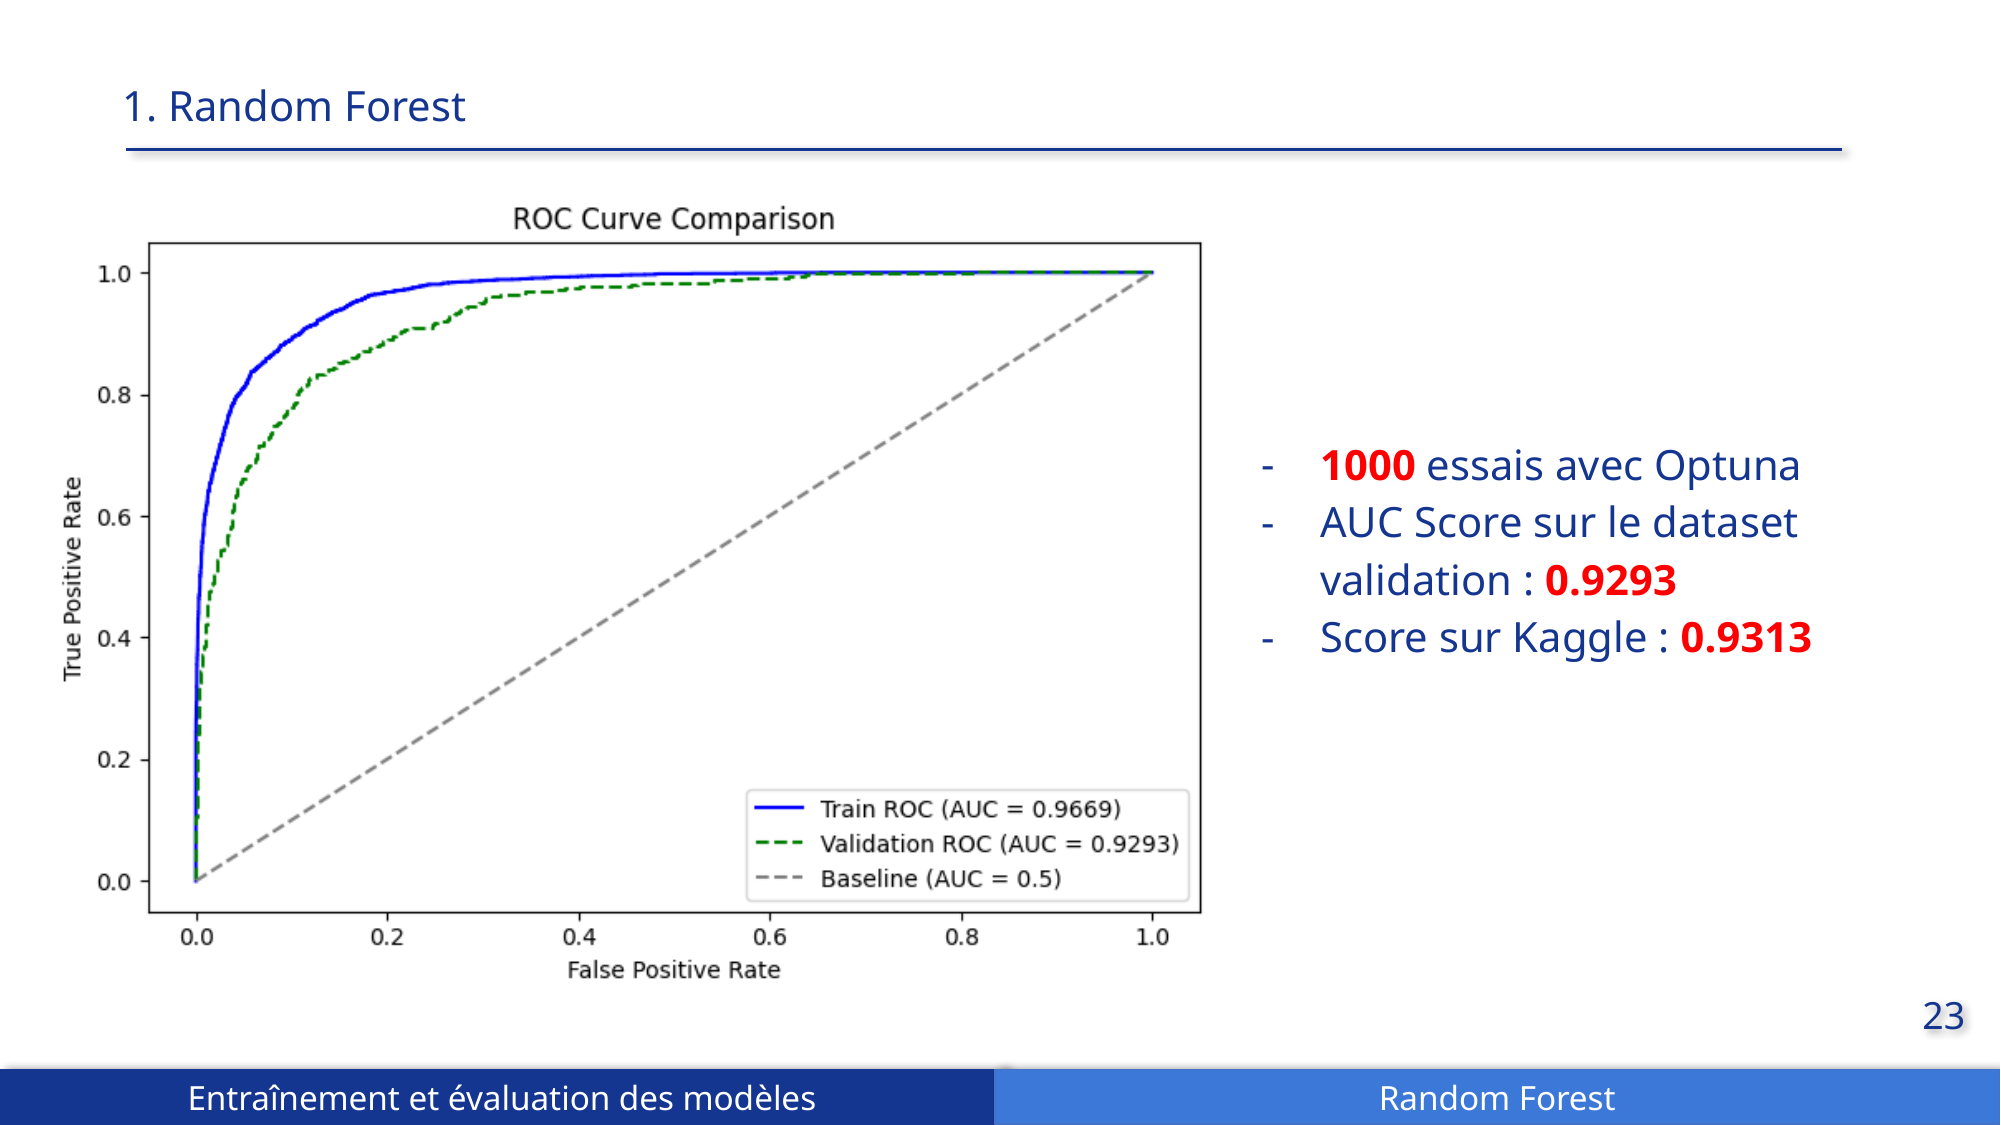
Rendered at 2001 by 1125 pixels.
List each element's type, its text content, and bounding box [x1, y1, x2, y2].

text_box 1. Random Forest [107, 65, 1196, 150]
picture [29, 188, 1215, 1001]
text_box Random Forest [994, 1069, 2000, 1125]
text_box 1000 essais avec Optuna AUC Score sur le dataset validation : 0.9293 Score sur Kaggle : 0.9313 [1230, 415, 1908, 677]
text_box 23 [1907, 984, 2000, 1045]
text_box Entraînement et évaluation des modèles [0, 1069, 994, 1125]
